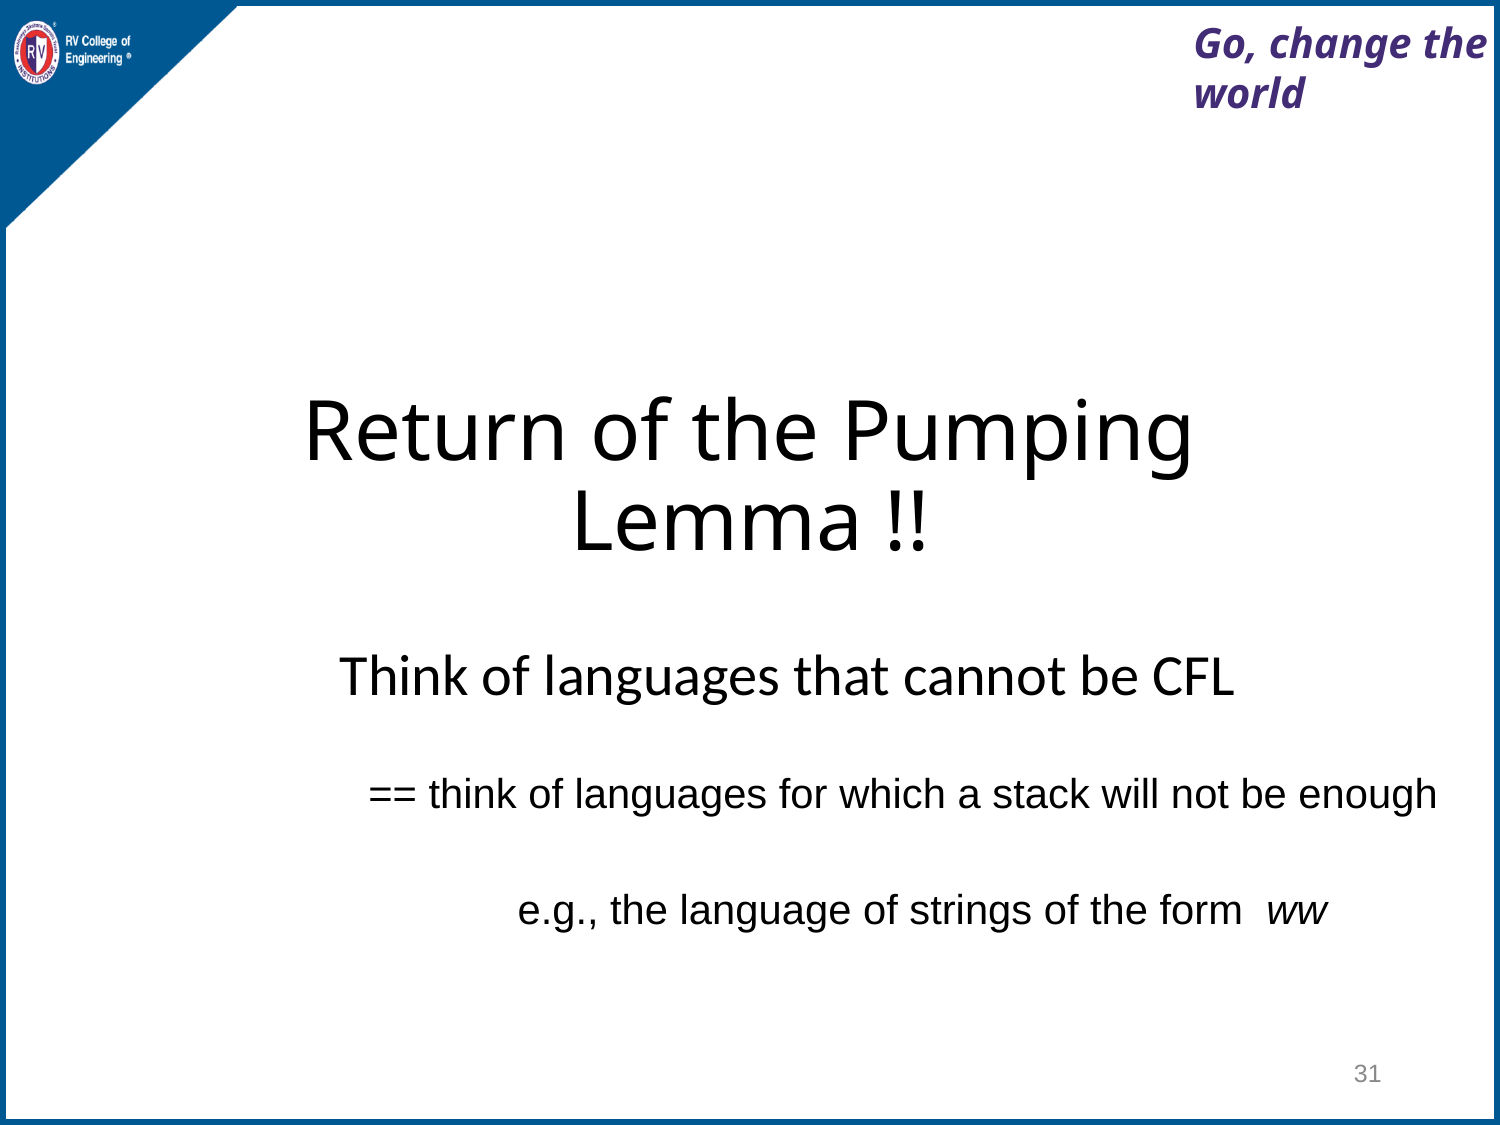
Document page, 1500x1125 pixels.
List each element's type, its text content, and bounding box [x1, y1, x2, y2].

subtitle Think of languages that cannot be CFL [225, 637, 1350, 925]
picture [1, 6, 237, 232]
text_box == think of languages for which a stack will not be enough [353, 759, 1454, 825]
text_box e.g., the language of strings of the form ww [502, 875, 1342, 940]
slide_number 31 [1059, 1042, 1397, 1103]
title Return of the Pumping Lemma !! [187, 184, 1313, 576]
